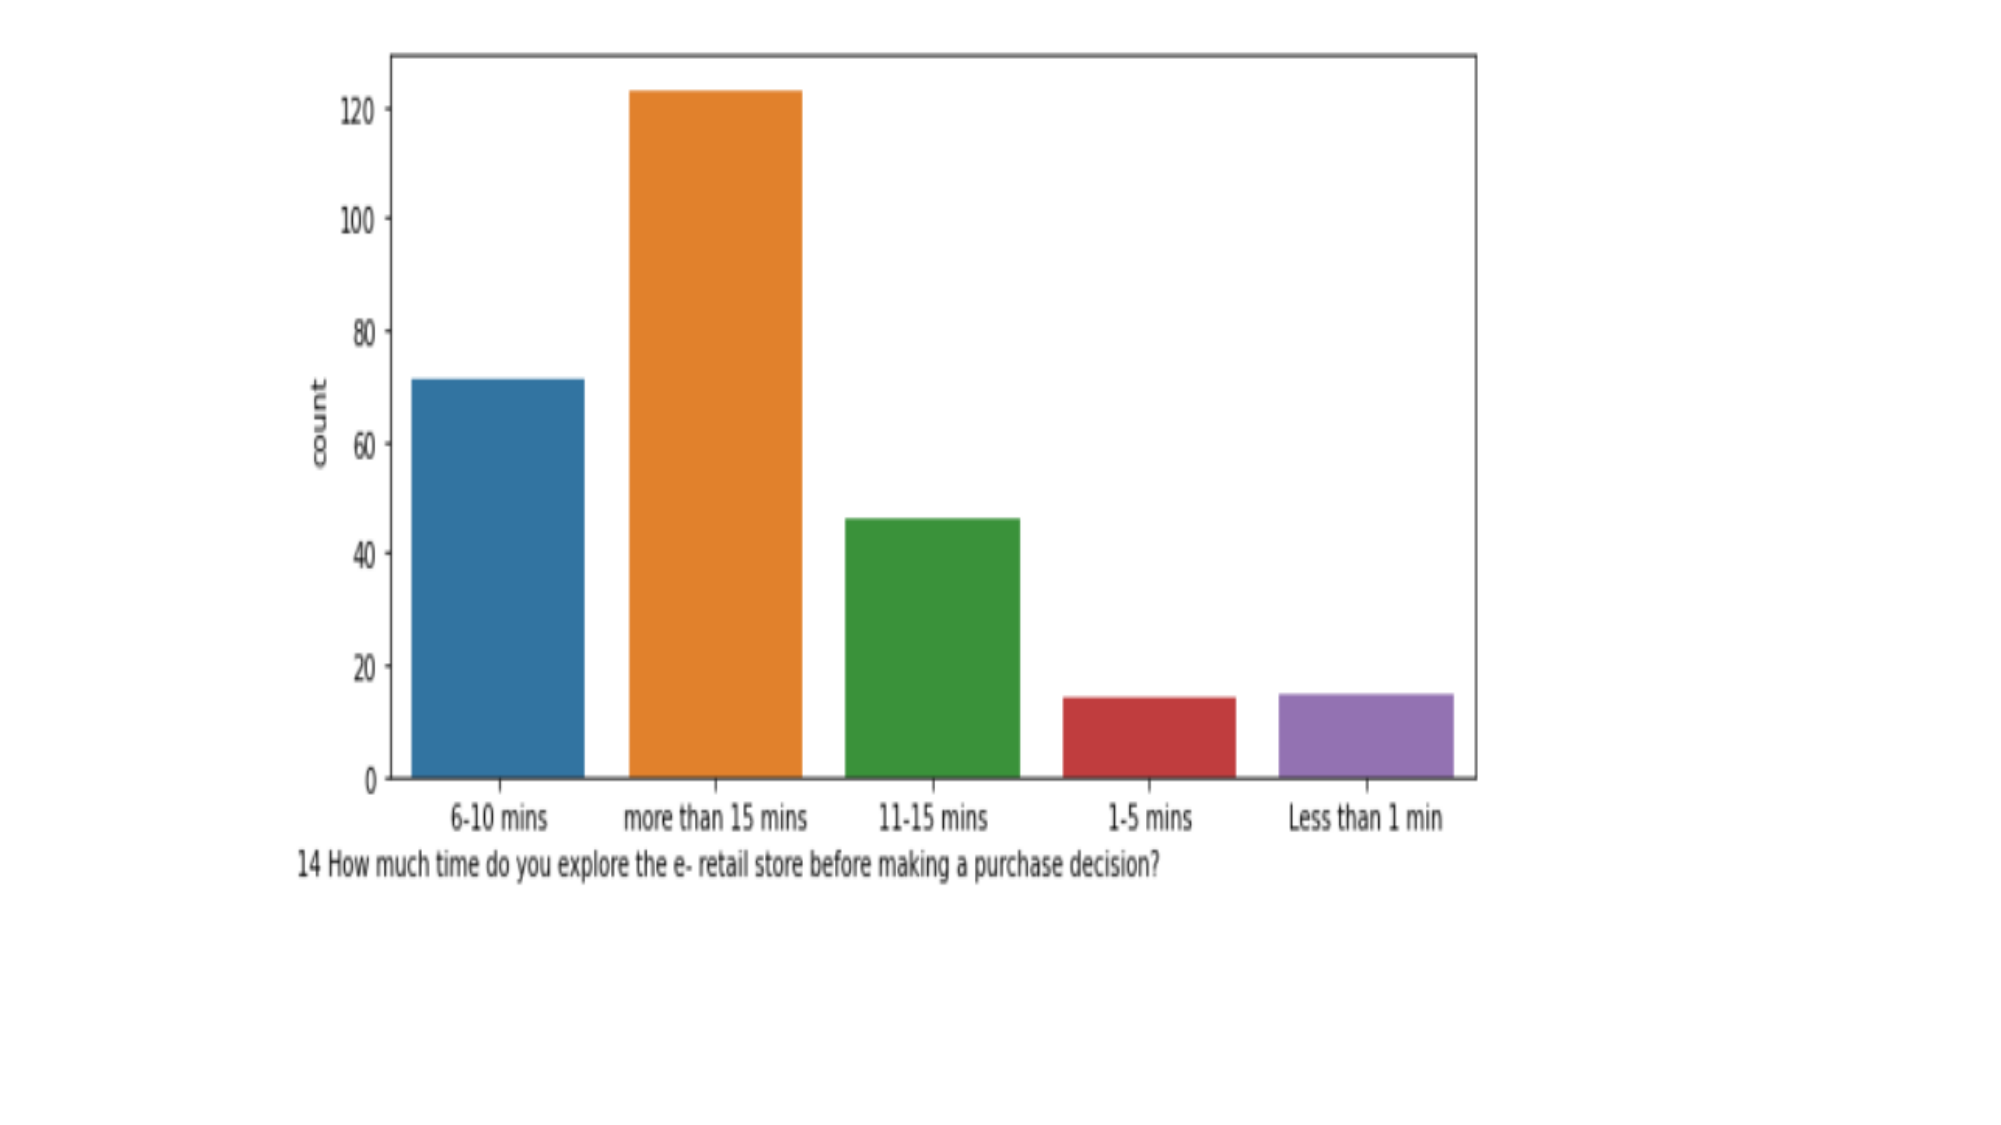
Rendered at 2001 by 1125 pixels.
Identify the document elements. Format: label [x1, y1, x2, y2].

picture [201, 35, 1764, 941]
